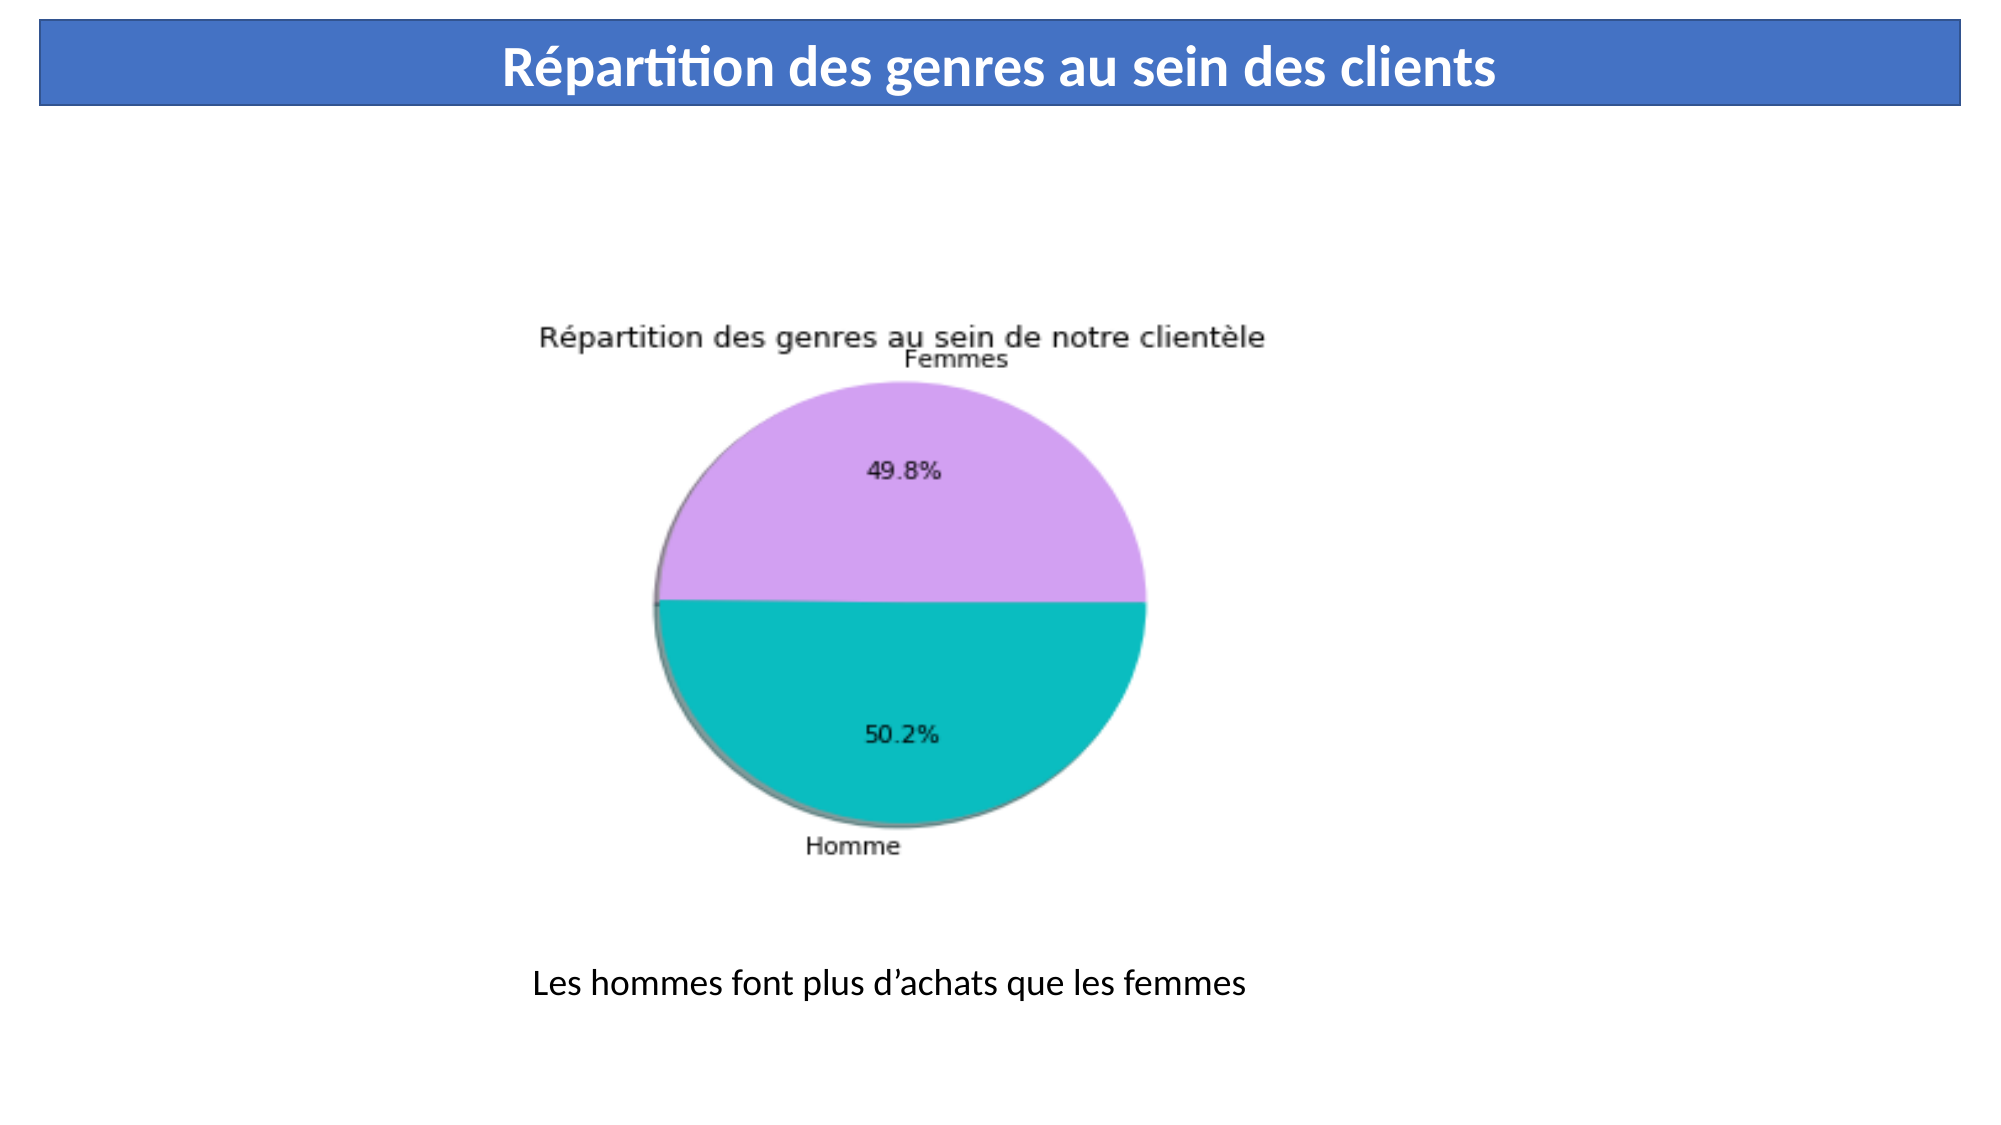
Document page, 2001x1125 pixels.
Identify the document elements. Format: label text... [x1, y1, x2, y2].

text_box Répartition des genres au sein des clients [39, 19, 1961, 106]
text_box Les hommes font plus d’achats que les femmes [517, 950, 1273, 1010]
picture [473, 292, 1373, 882]
